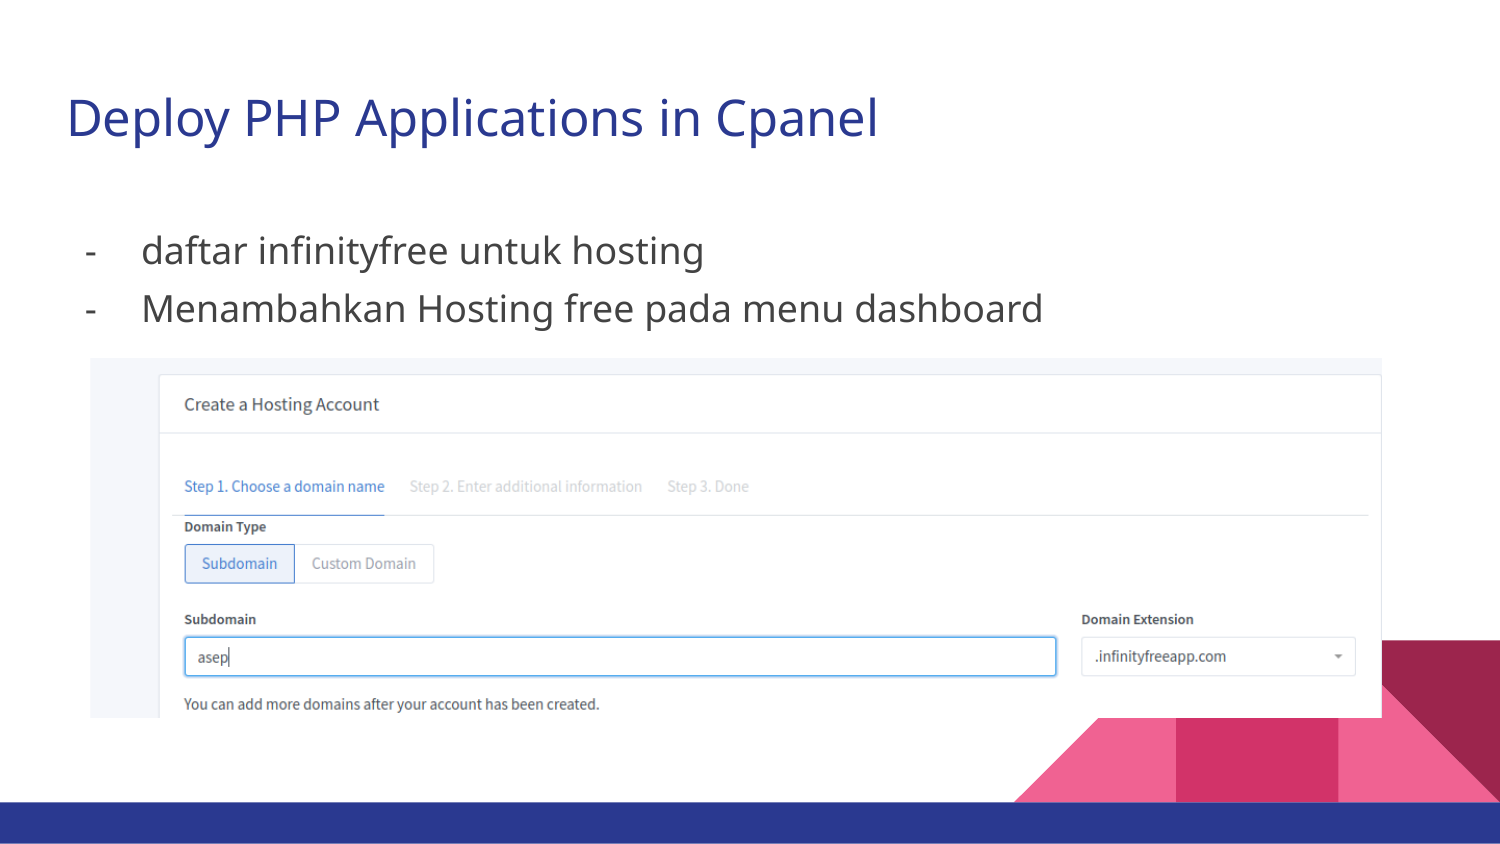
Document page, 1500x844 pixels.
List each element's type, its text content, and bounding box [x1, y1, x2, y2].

list daftar infinityfree untuk hosting Menambahkan Hosting free pada menu dashboard [51, 201, 1449, 750]
title Deploy PHP Applications in Cpanel [51, 67, 1449, 167]
picture [90, 358, 1383, 718]
